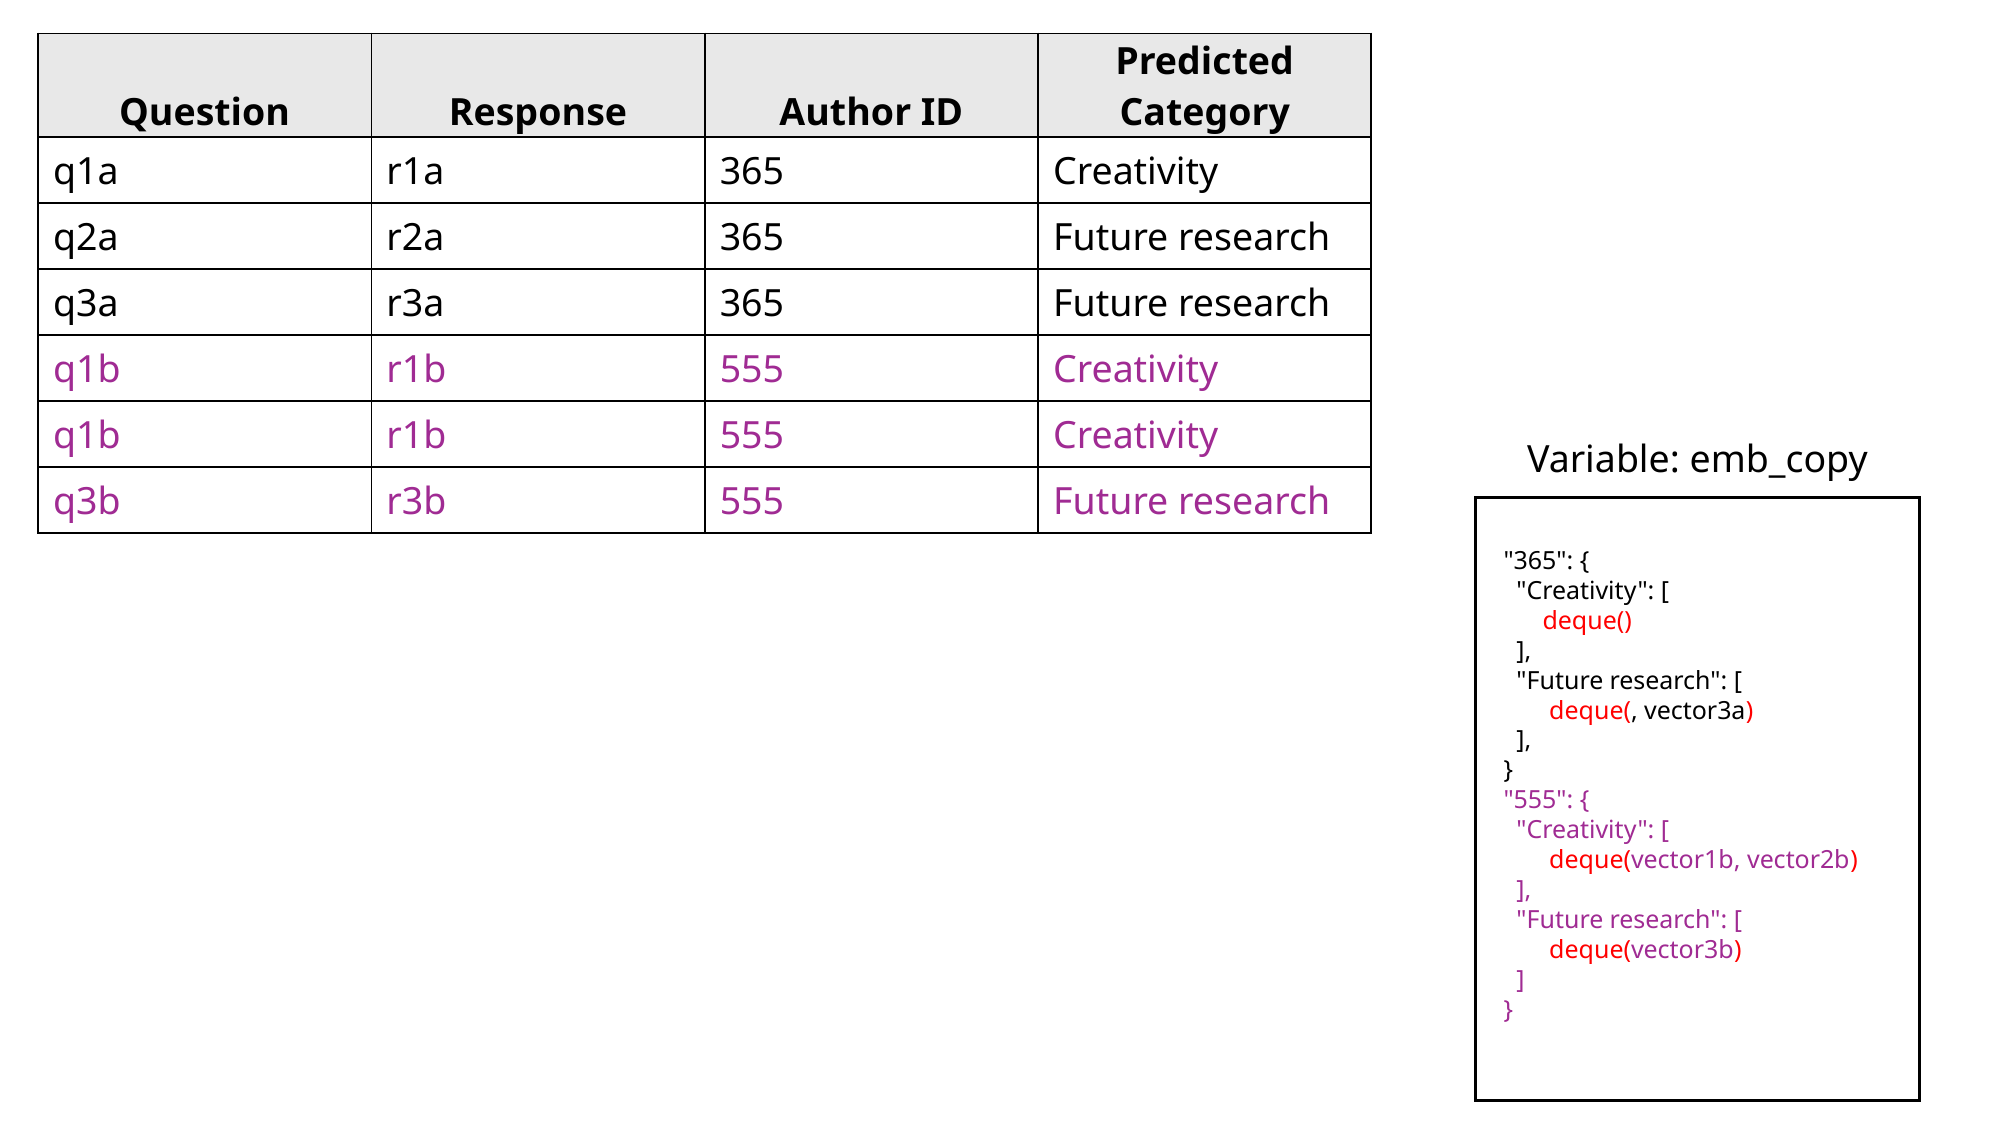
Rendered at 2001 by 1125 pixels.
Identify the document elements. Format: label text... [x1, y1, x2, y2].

table_cell q3a [39, 270, 371, 334]
table_cell r2a [372, 204, 704, 268]
table_header Predicted Category [1039, 34, 1370, 136]
table_cell q2a [39, 204, 371, 268]
table_cell q1b [39, 336, 371, 400]
table_cell r1b [372, 336, 676, 400]
table_cell Creativity [1039, 138, 1370, 202]
table_cell r3b [372, 468, 676, 532]
table_cell q3b [39, 468, 371, 532]
table_cell r3a [372, 270, 676, 334]
table_cell r1b [372, 402, 676, 466]
table_header Author ID [706, 34, 1037, 136]
table_cell 365 [706, 138, 1037, 202]
table_cell 365 [706, 204, 1037, 209]
table_cell Future research [1039, 204, 1370, 209]
table_header Response [372, 34, 704, 136]
text_box Variable: emb_copy [1512, 428, 1883, 488]
table_cell q1b [39, 402, 371, 466]
table_cell q1a [39, 138, 371, 202]
text_box "365": { "Creativity": [ deque() ], "Future research": [ deque(, vector3a) ], } "555": { "Creativity": [ deque(vector1b, vector2b) ], "Future research": [ deque(vector3b) ] } [1474, 496, 1921, 1102]
table_header Question [39, 34, 371, 136]
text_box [676, 209, 1498, 709]
table_cell r1a [372, 138, 704, 202]
